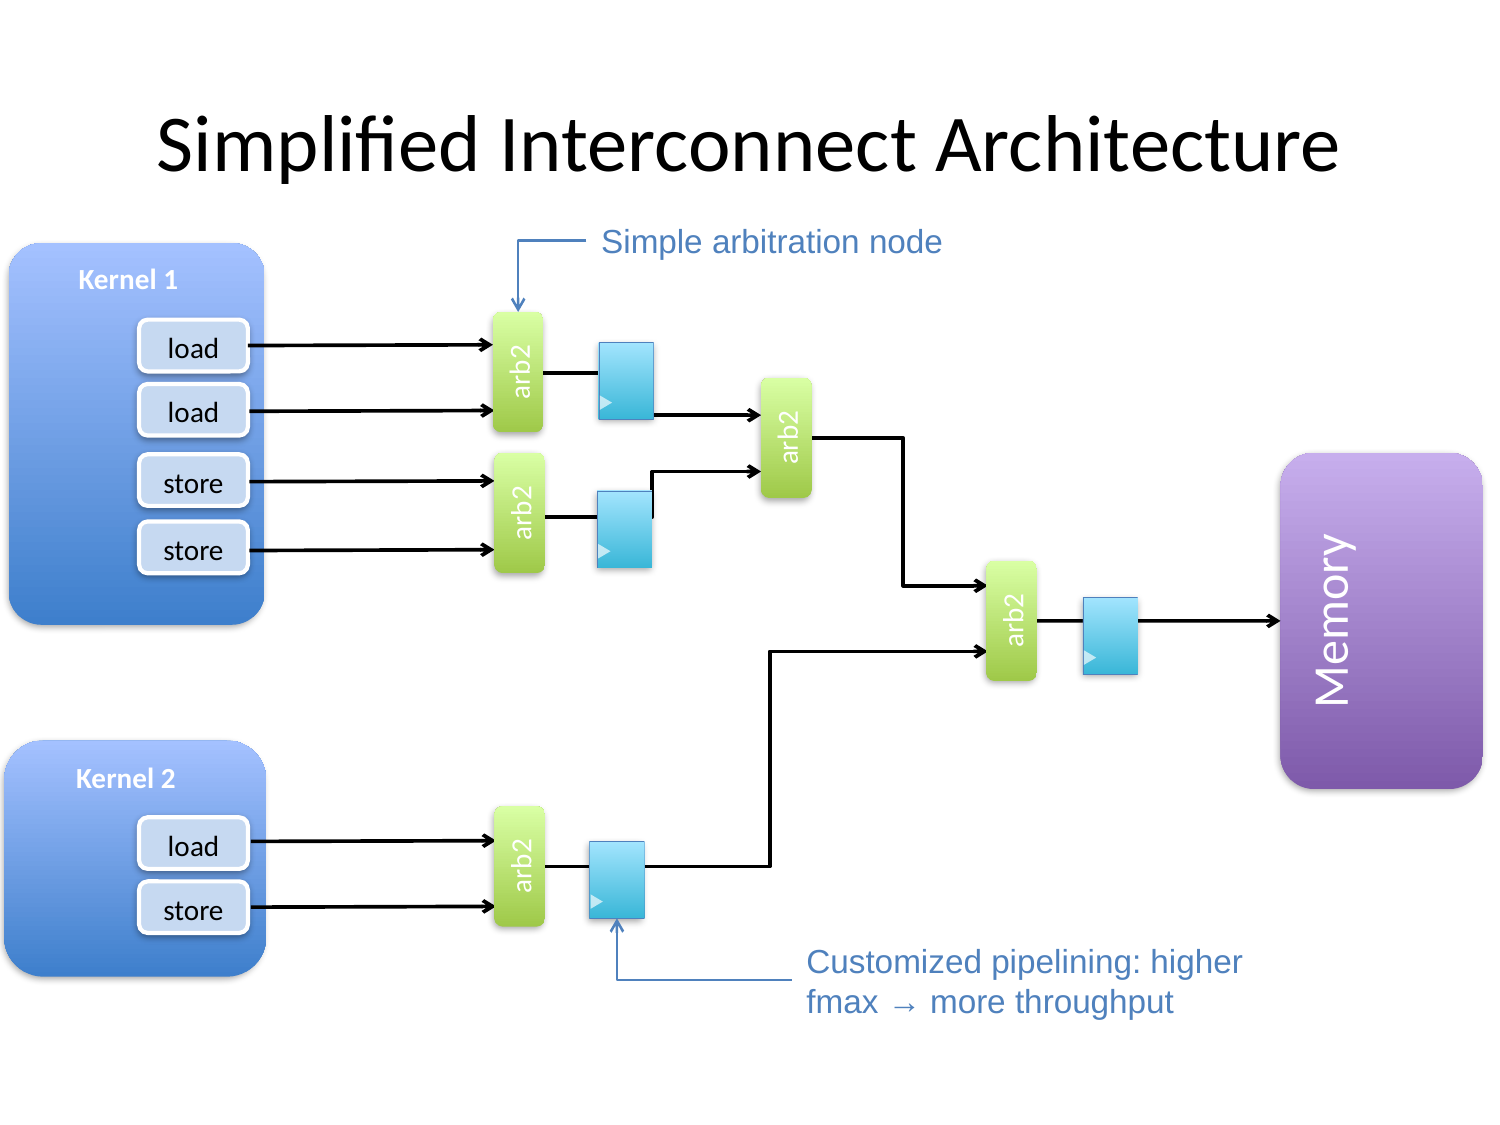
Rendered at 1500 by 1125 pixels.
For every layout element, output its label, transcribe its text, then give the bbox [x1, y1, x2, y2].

title Simplified Interconnect Architecture [75, 45, 1425, 211]
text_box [3, 213, 1483, 1023]
